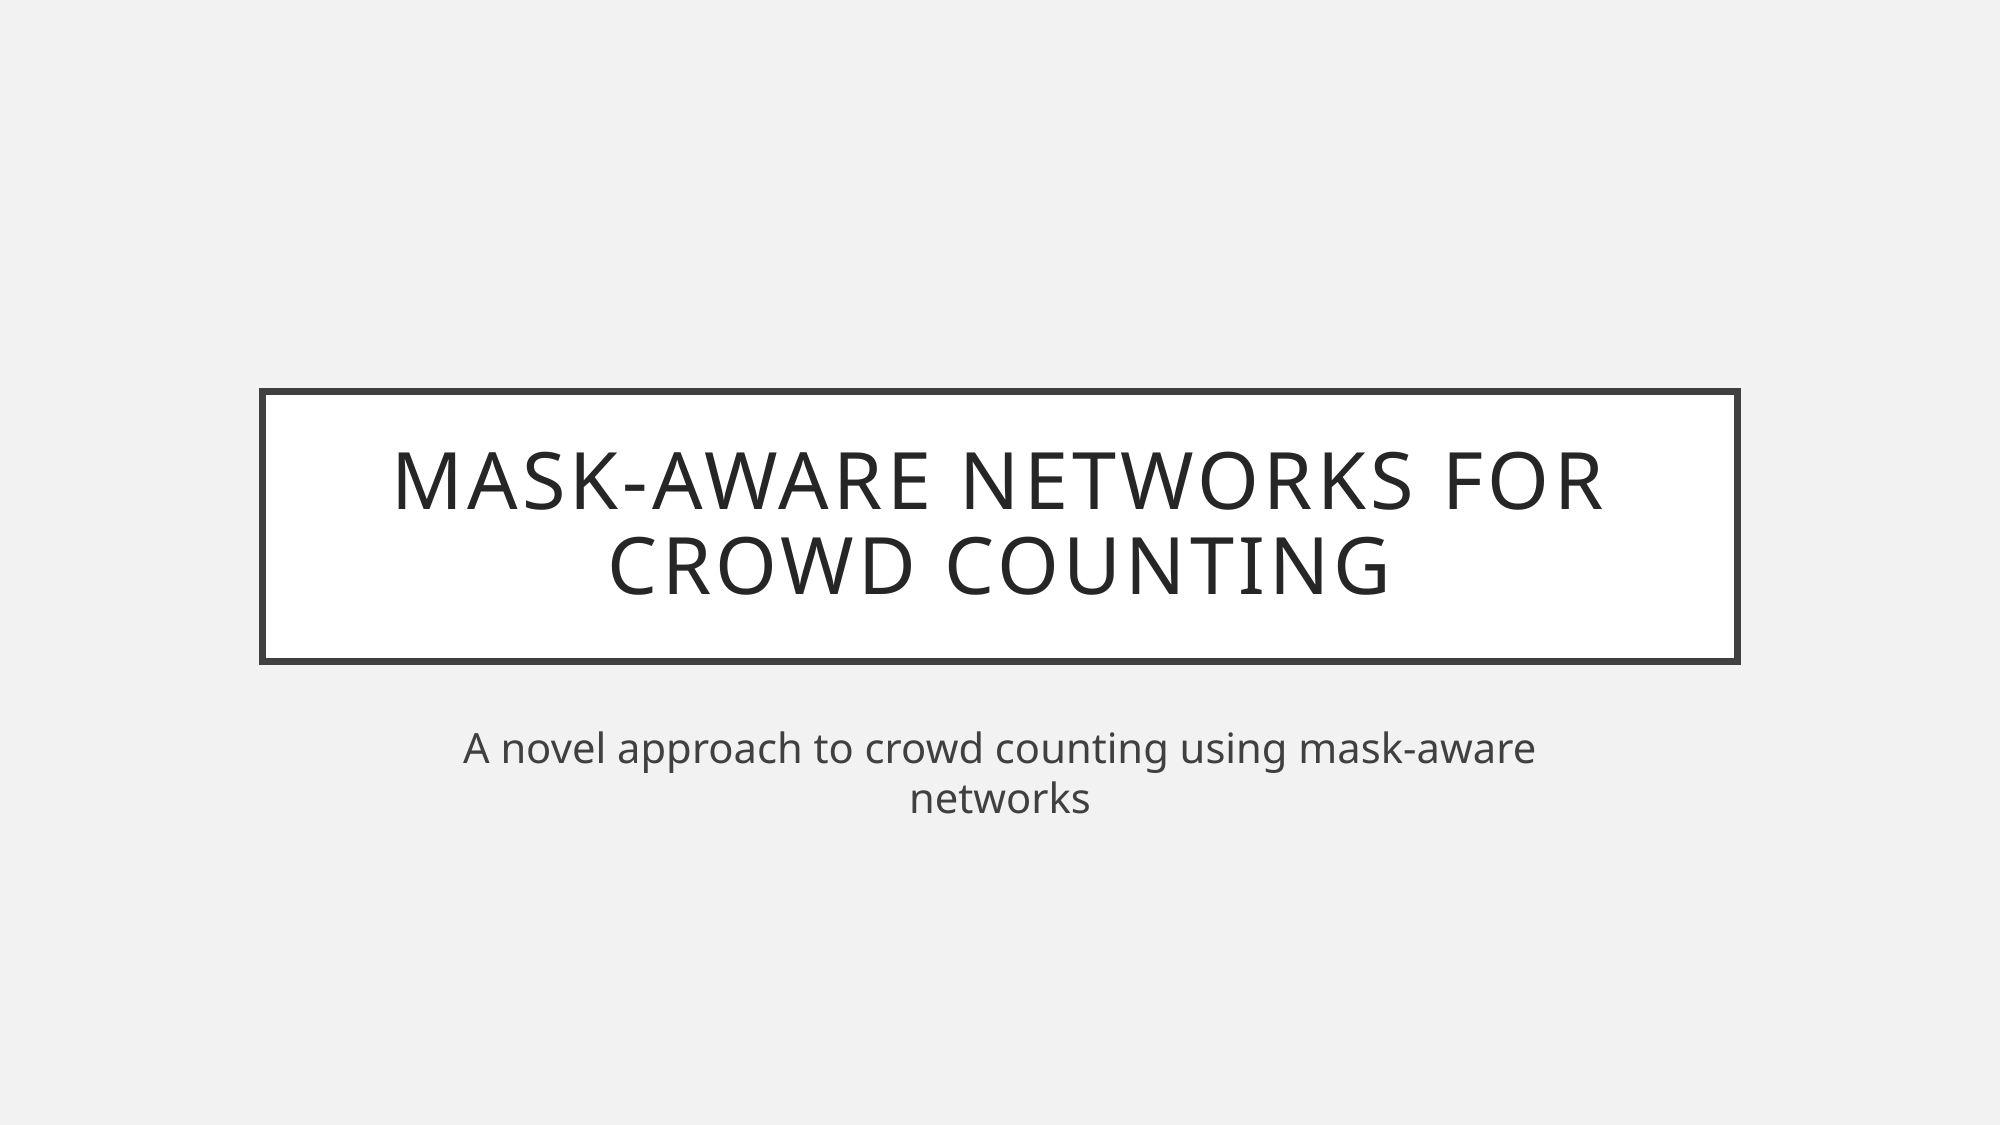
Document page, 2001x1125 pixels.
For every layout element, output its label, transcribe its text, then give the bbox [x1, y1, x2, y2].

subtitle A novel approach to crowd counting using mask-aware networks [442, 713, 1558, 918]
title Mask-aware networks for crowd counting [259, 388, 1741, 665]
